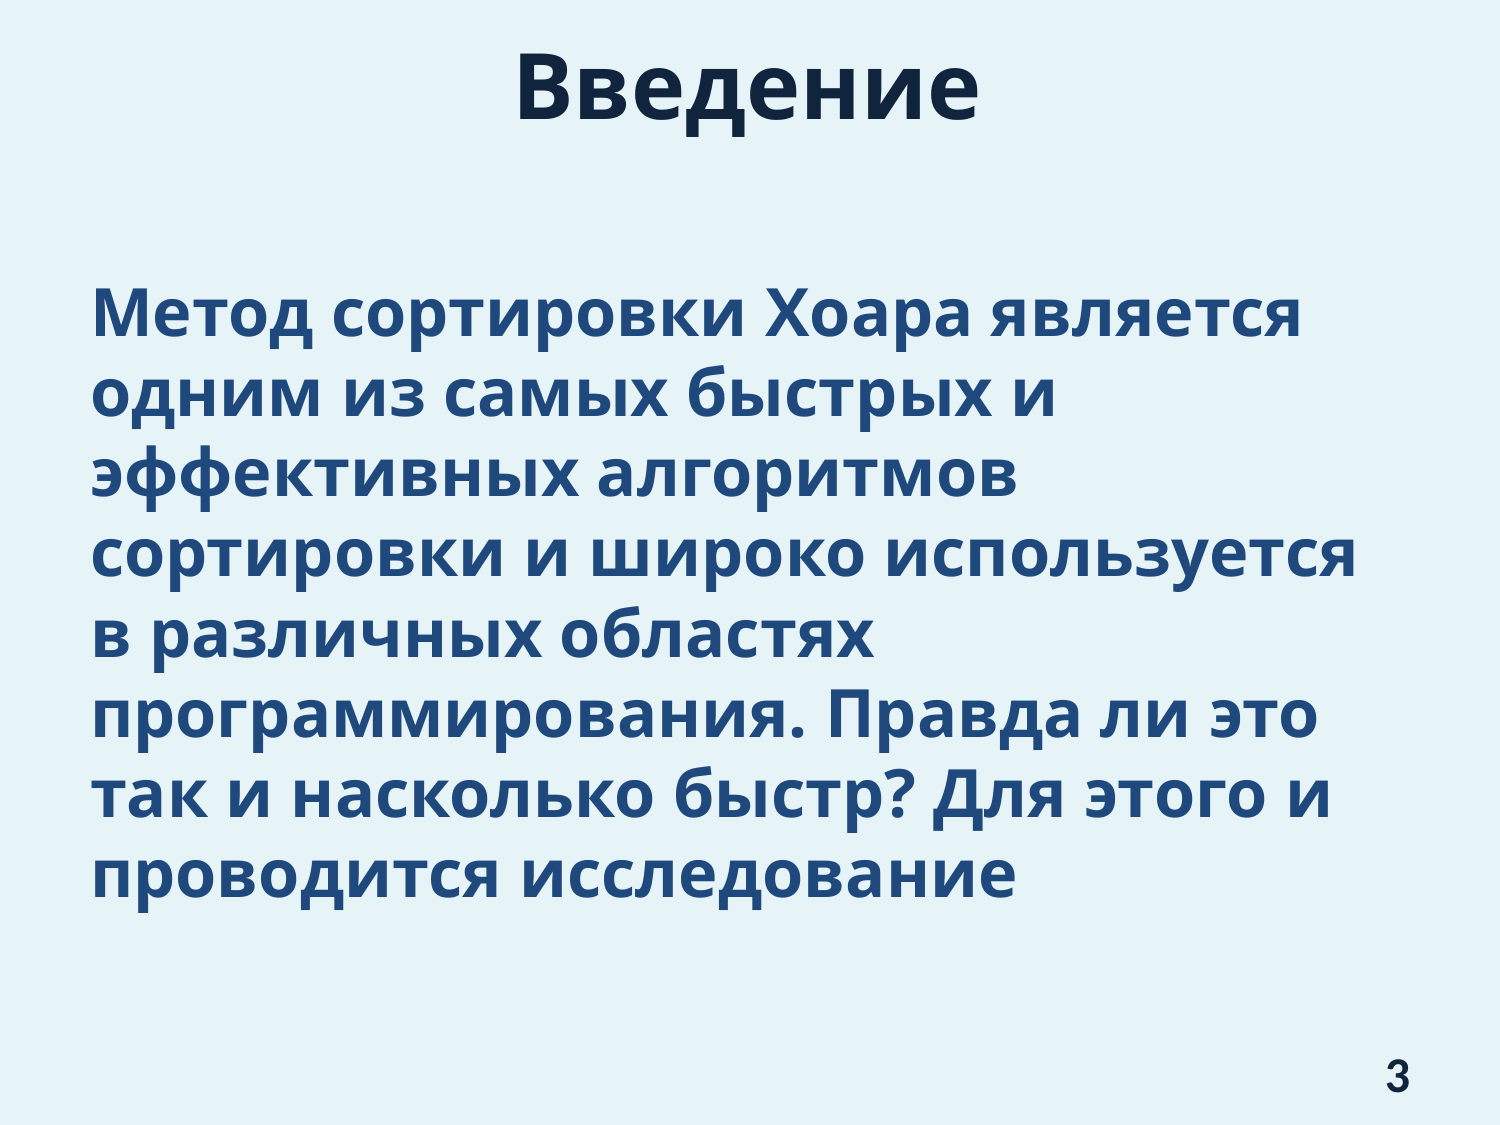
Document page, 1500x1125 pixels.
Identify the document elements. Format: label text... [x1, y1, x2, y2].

list Метод сортировки Хоара является одним из самых быстрых и эффективных алгоритмов сортировки и широко используется в различных областях программирования. Правда ли это так и насколько быстр? Для этого и проводится исследование [75, 262, 1425, 1005]
title Введение [100, 16, 1394, 149]
slide_number 3 [1074, 1042, 1425, 1103]
